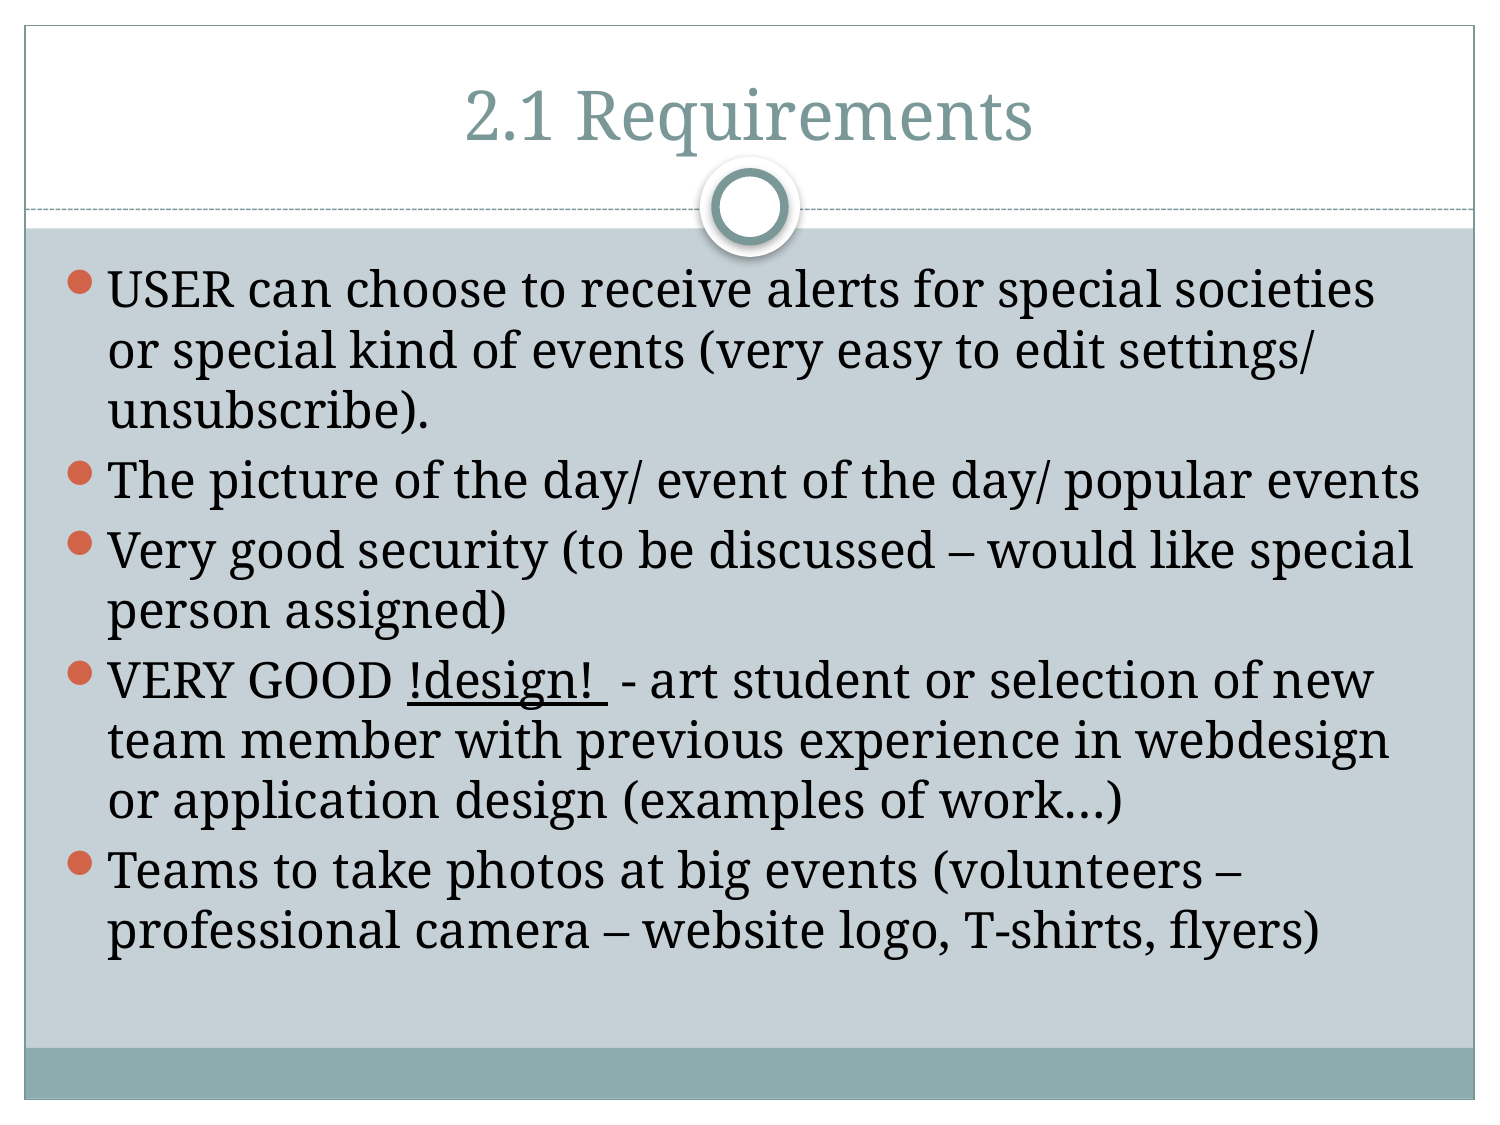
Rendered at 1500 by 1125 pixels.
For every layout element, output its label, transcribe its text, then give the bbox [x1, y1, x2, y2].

title 2.1 Requirements [49, 37, 1450, 162]
list USER can choose to receive alerts for special societies or special kind of events (very easy to edit settings/ unsubscribe). The picture of the day/ event of the day/ popular events Very good security (to be discussed – would like special person assigned) VERY GOOD !design! - art student or selection of new team member with previous experience in webdesign or application design (examples of work…) Teams to take photos at big events (volunteers – professional camera – website logo, T-shirts, flyers) [49, 250, 1445, 1001]
